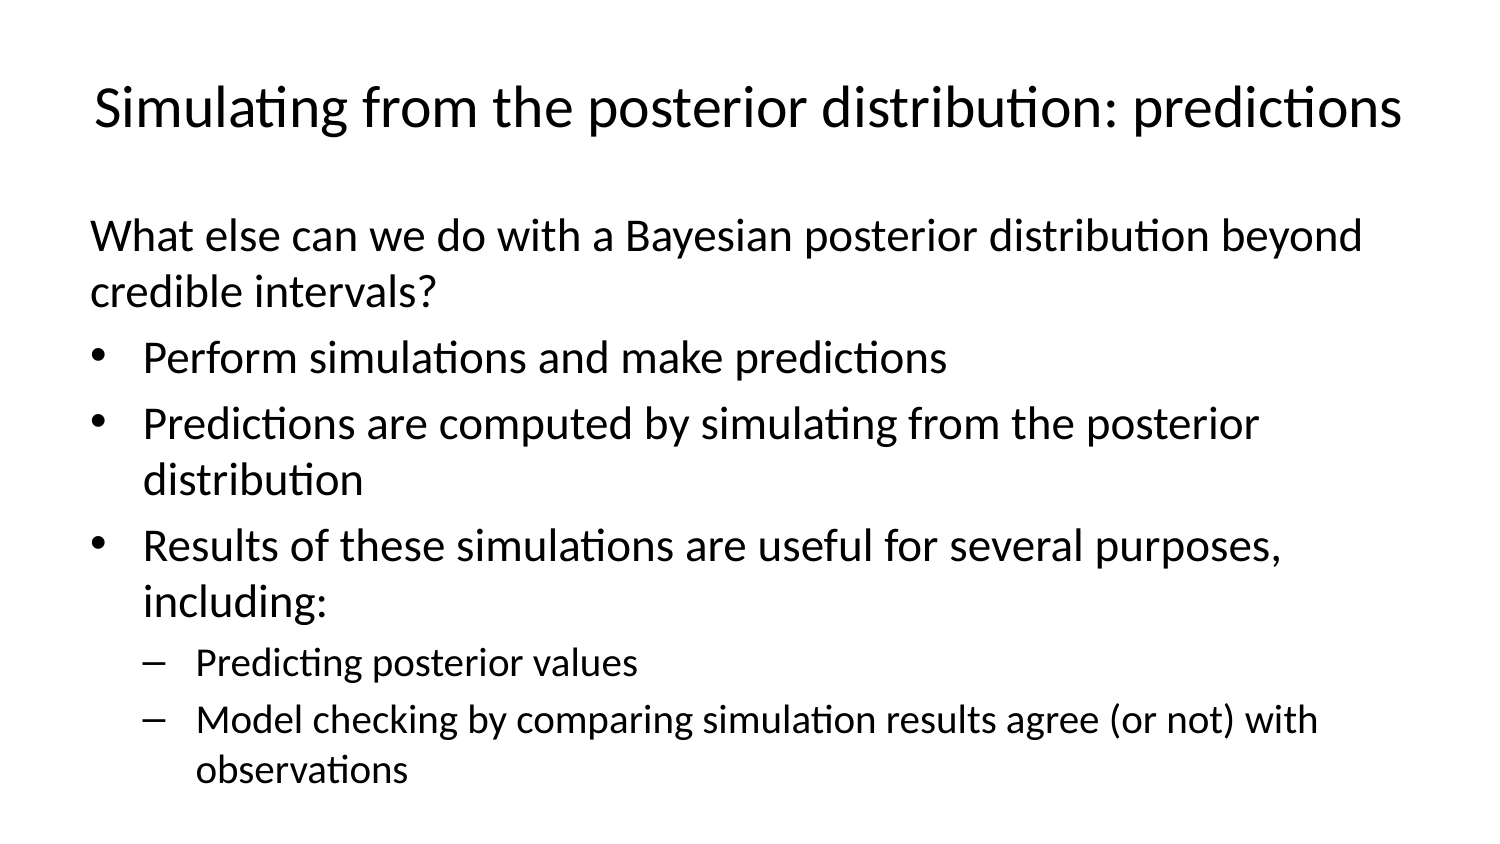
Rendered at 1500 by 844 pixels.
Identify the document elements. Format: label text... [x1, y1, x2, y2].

title Simulating from the posterior distribution: predictions [75, 33, 1425, 175]
list What else can we do with a Bayesian posterior distribution beyond credible intervals? Perform simulations and make predictions Predictions are computed by simulating from the posterior distribution Results of these simulations are useful for several purposes, including: Predicting posterior values Model checking by comparing simulation results agree (or not) with observations [75, 196, 1425, 801]
